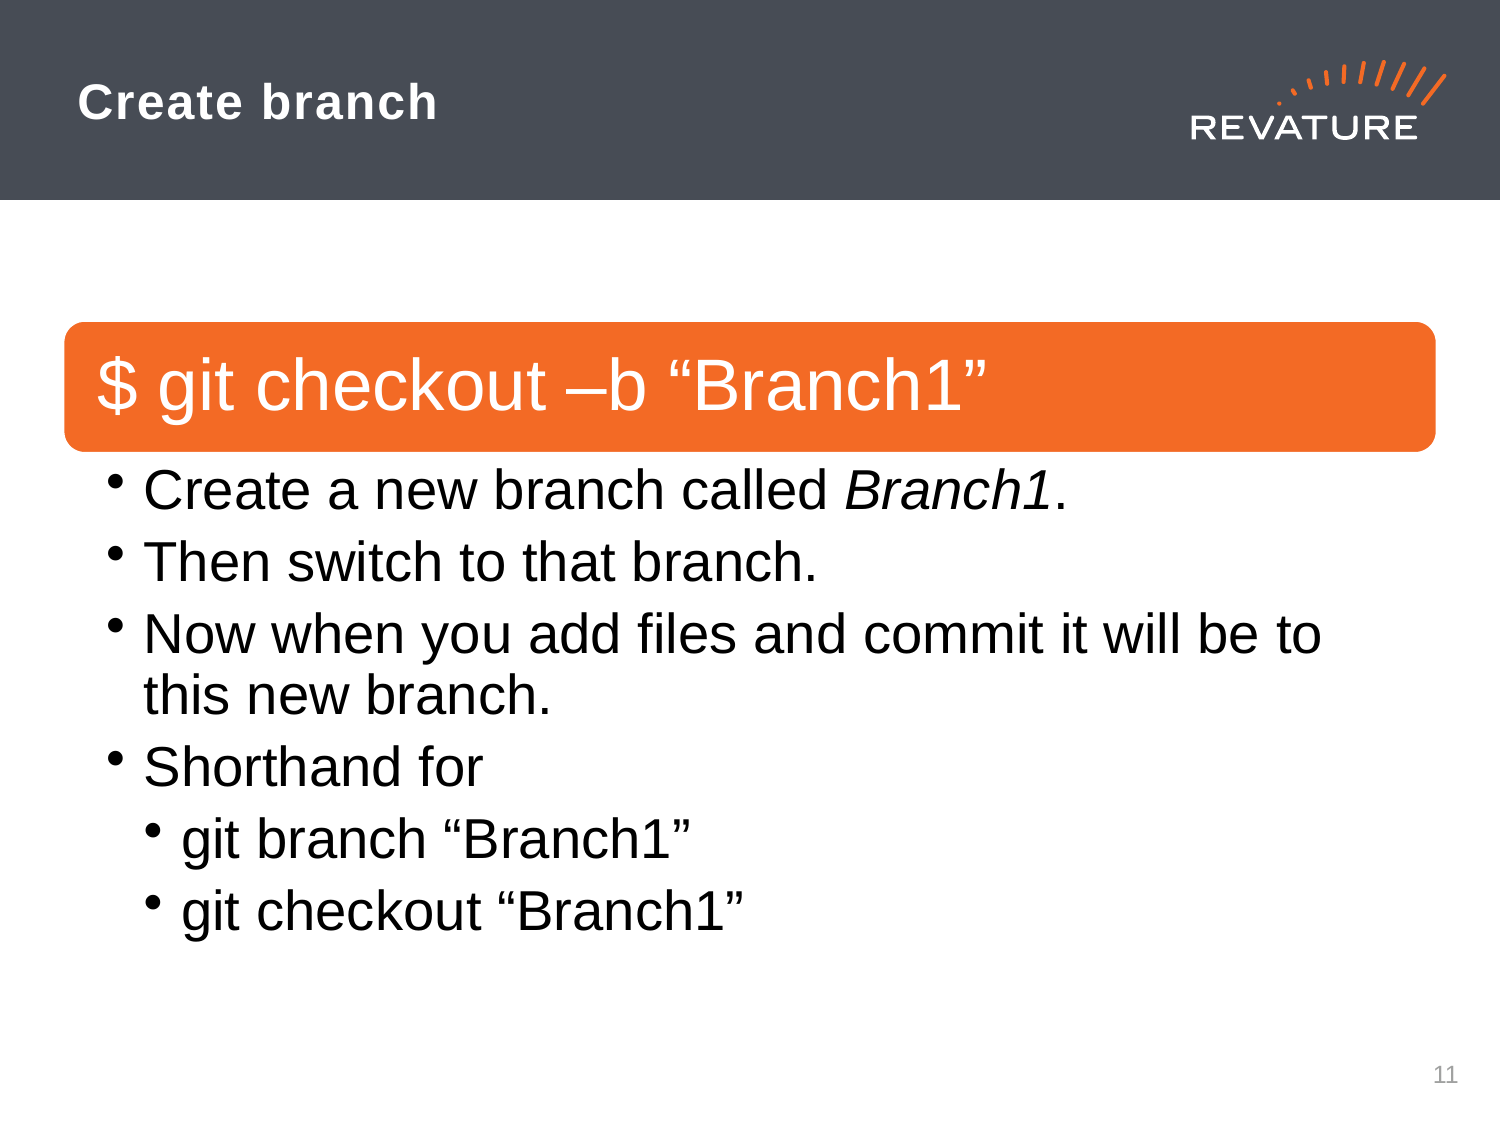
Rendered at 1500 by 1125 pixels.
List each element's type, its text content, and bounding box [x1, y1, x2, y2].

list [62, 309, 1439, 1112]
slide_number 10 [1443, 1043, 1474, 1104]
title Create branch [62, 0, 1084, 200]
